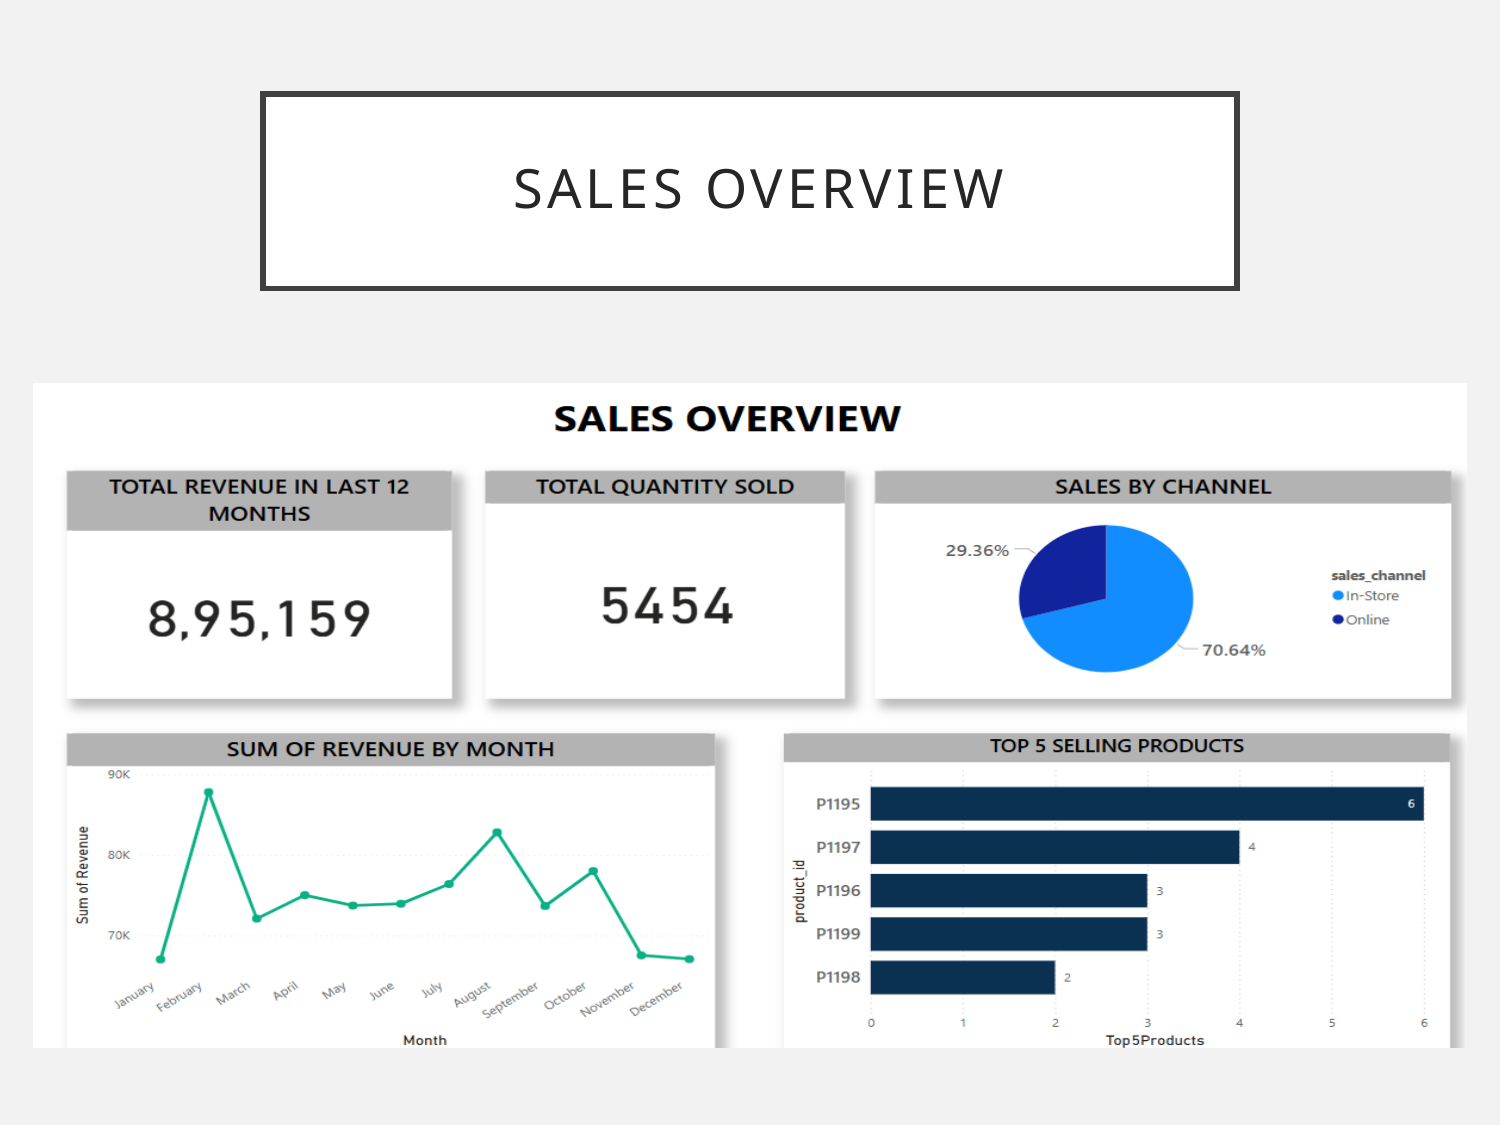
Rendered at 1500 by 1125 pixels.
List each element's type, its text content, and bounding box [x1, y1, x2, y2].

picture [33, 383, 1467, 1048]
title SALES OVERVIEW [260, 91, 1240, 291]
